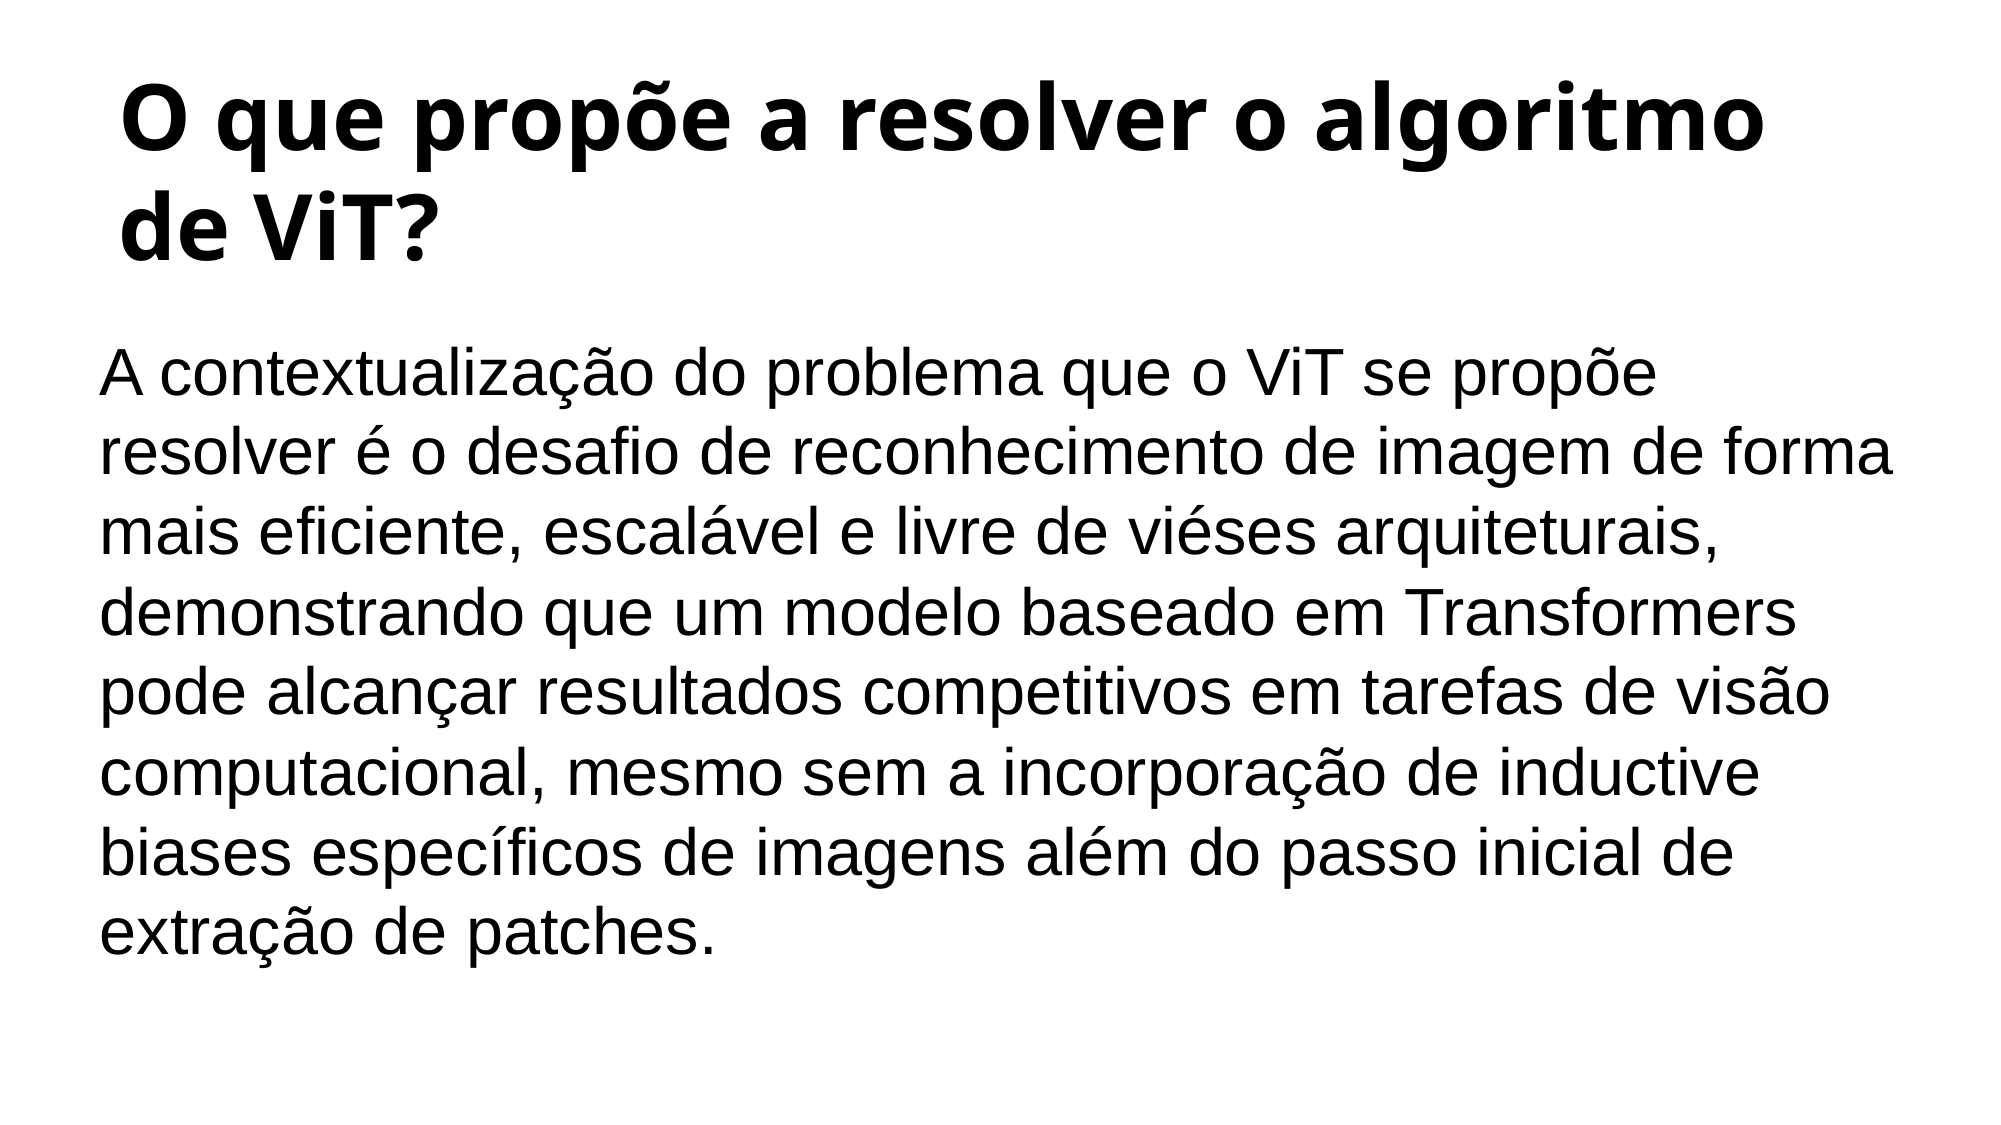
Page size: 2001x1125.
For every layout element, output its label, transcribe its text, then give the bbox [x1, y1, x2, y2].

subtitle A contextualização do problema que o ViT se propõe resolver é o desafio de reconhecimento de imagem de forma mais eficiente, escalável e livre de viéses arquiteturais, demonstrando que um modelo baseado em Transformers pode alcançar resultados competitivos em tarefas de visão computacional, mesmo sem a incorporação de inductive biases específicos de imagens além do passo inicial de extração de patches. [99, 263, 1900, 1034]
title O que propõe a resolver o algoritmo de ViT? [118, 59, 1863, 263]
